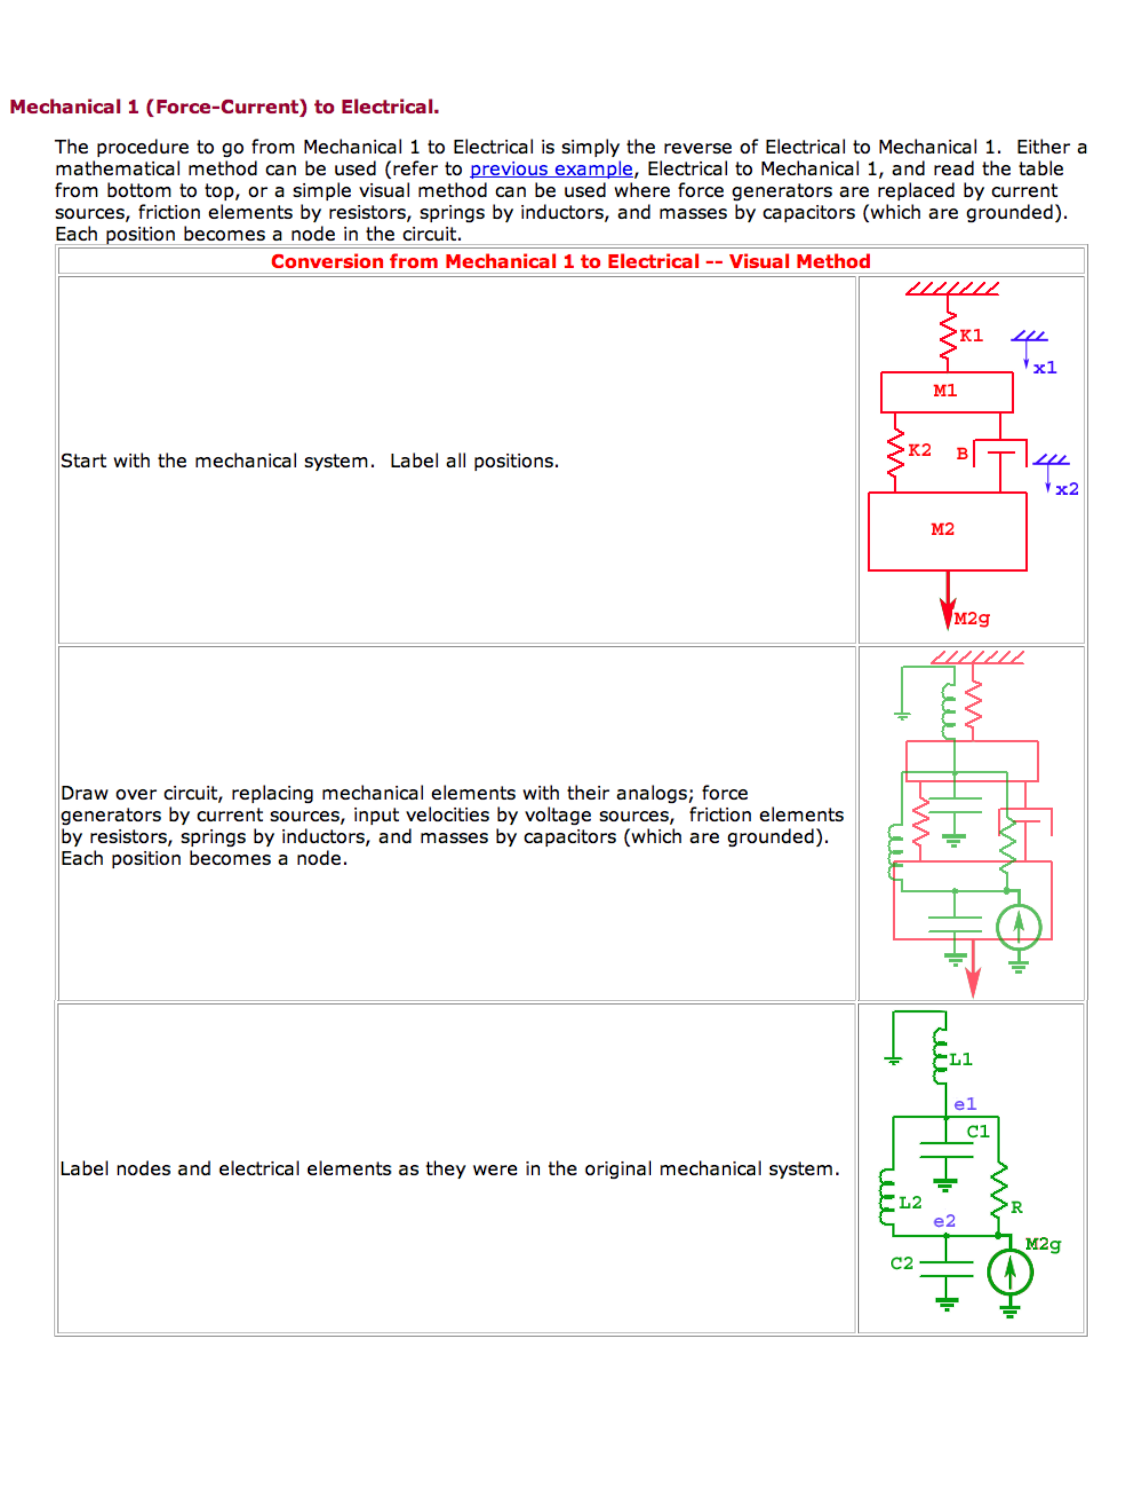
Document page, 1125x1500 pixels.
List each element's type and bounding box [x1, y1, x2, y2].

picture [0, 86, 1125, 1338]
